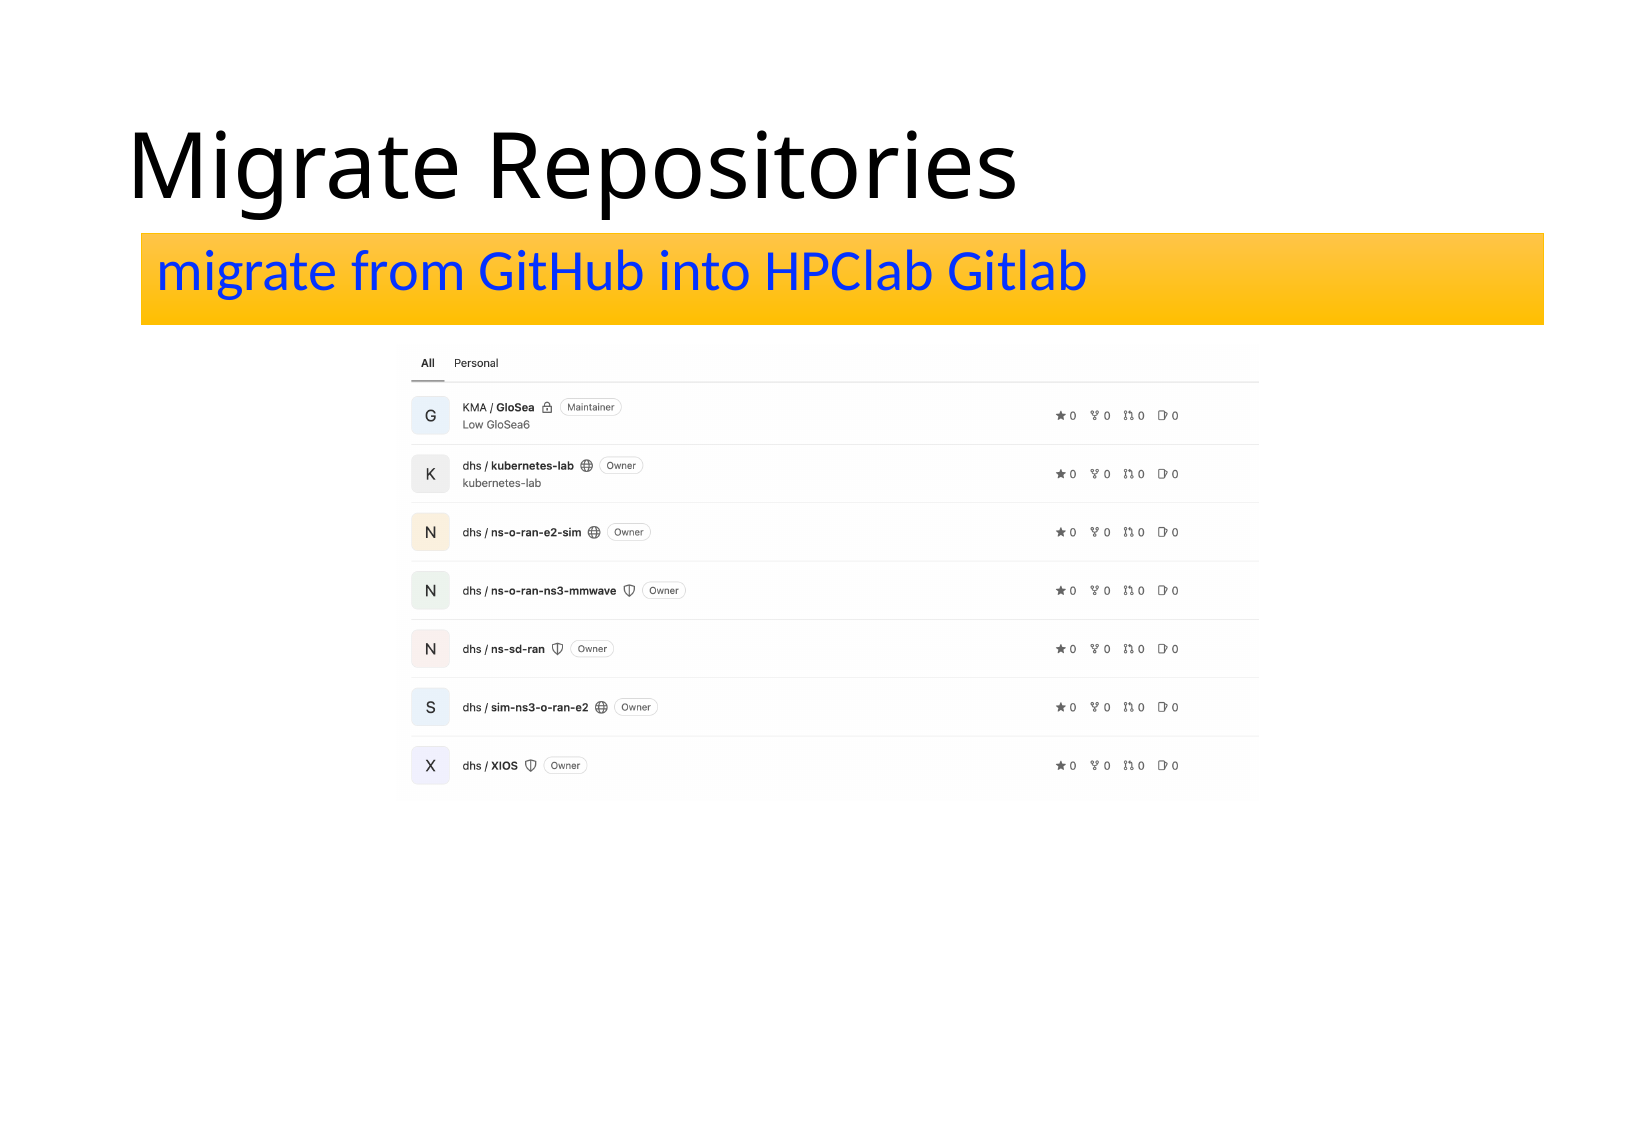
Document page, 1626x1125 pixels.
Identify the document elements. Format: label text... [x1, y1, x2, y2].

text_box migrate from GitHub into HPClab Gitlab [141, 233, 1544, 325]
title Migrate Repositories [111, 59, 1514, 278]
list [396, 344, 1259, 801]
